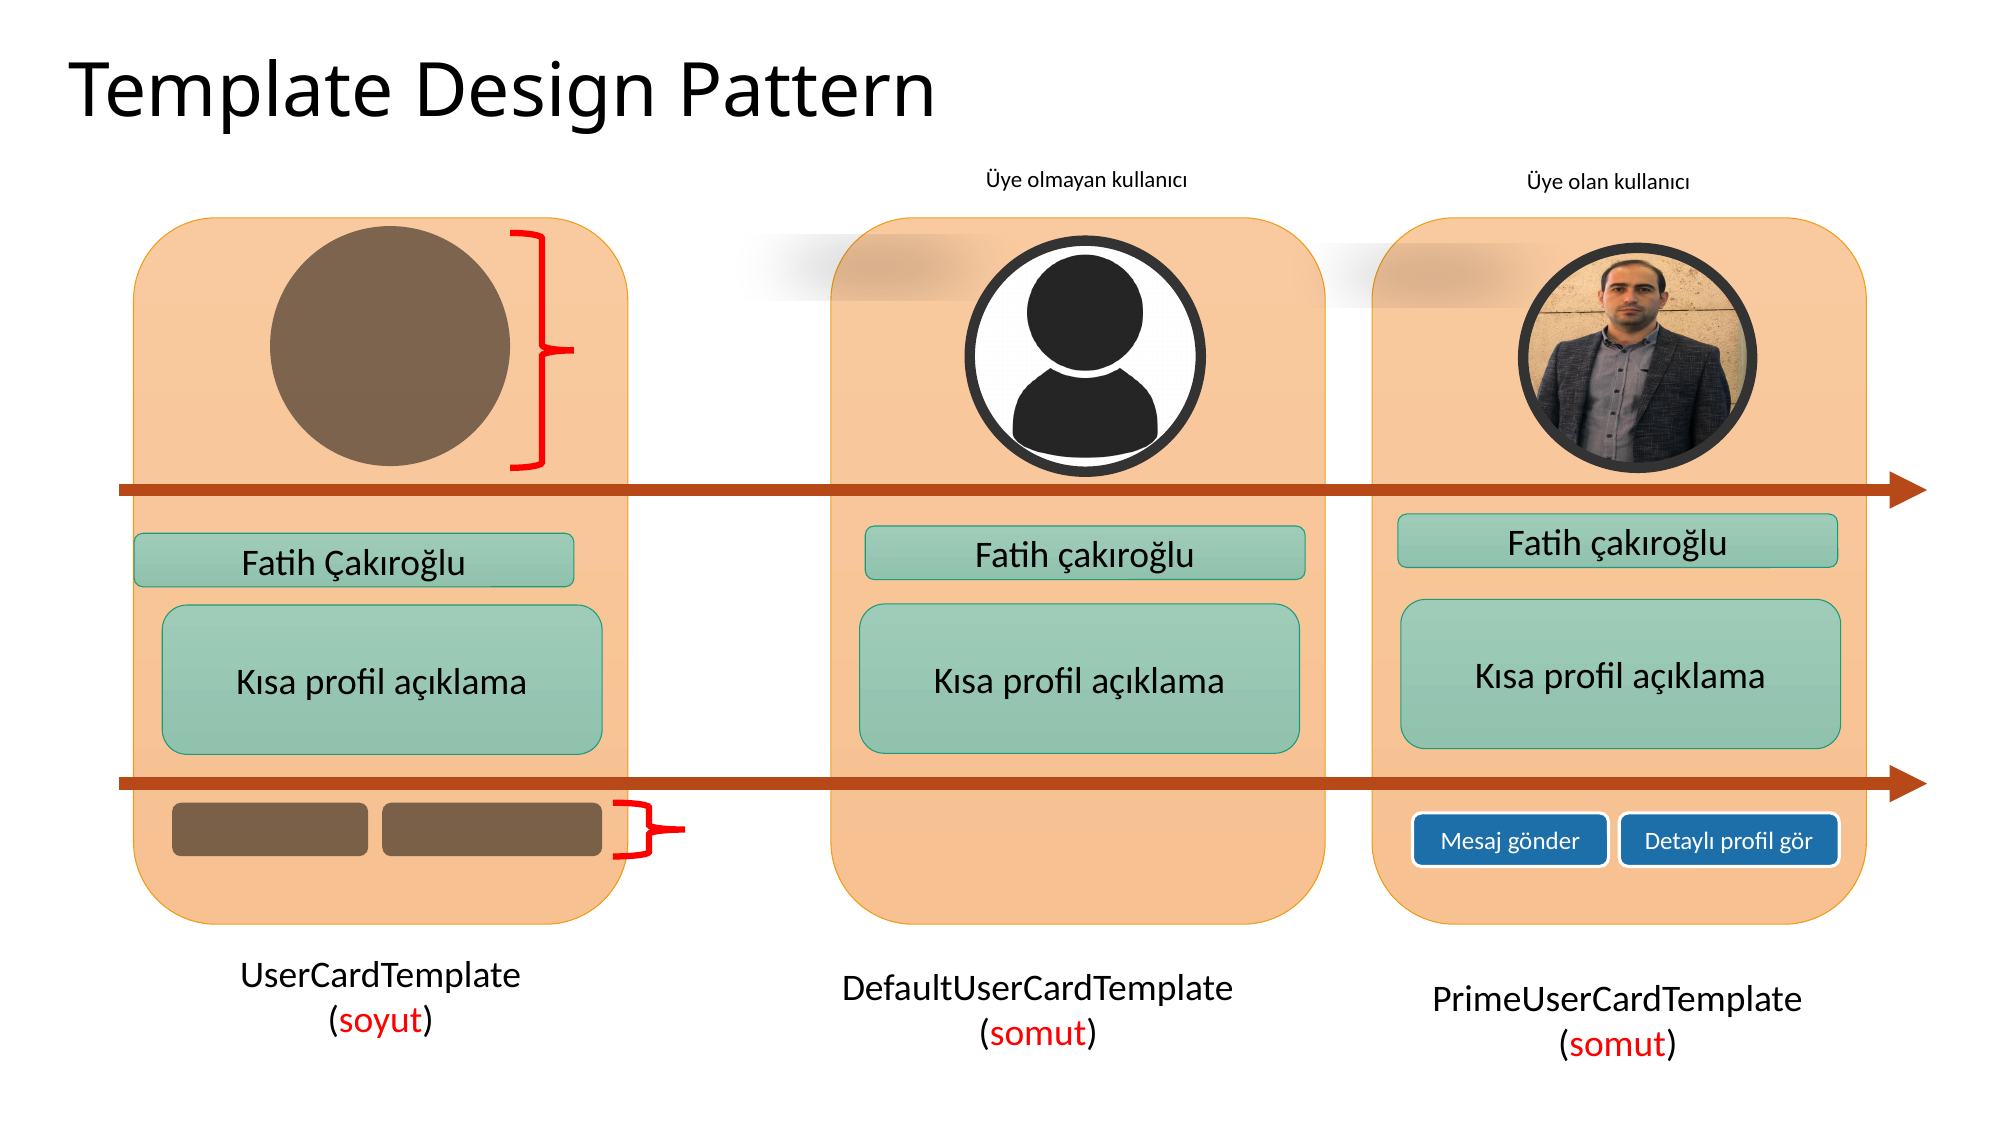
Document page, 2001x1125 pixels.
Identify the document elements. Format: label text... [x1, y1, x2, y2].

text_box [1371, 790, 1867, 925]
text_box Fatih çakıroğlu [1397, 513, 1839, 569]
text_box Fatih çakıroğlu [864, 525, 1306, 581]
text_box [1371, 496, 1867, 777]
text_box Üye olan kullanıcı [1511, 159, 1706, 202]
text_box [830, 217, 1326, 484]
text_box [1371, 217, 1867, 484]
text_box [132, 790, 629, 925]
text_box [830, 790, 1326, 925]
text_box Kısa profil açıklama [859, 603, 1301, 754]
text_box [612, 802, 686, 858]
text_box [270, 226, 510, 467]
text_box Üye olmayan kullanıcı [971, 157, 1204, 200]
text_box Fatih Çakıroğlu [133, 532, 575, 588]
text_box UserCardTemplate (soyut) [225, 942, 537, 1048]
text_box PrimeUserCardTemplate (somut) [1417, 966, 1818, 1071]
text_box DefaultUserCardTemplate (somut) [827, 955, 1250, 1061]
title Template Design Pattern [53, 50, 1235, 141]
text_box Kısa profil açıklama [161, 604, 603, 755]
text_box [132, 217, 629, 484]
picture [969, 240, 1201, 472]
text_box Kısa profil açıklama [1400, 598, 1842, 750]
text_box [132, 496, 629, 777]
text_box Mesaj gönder [1410, 811, 1611, 869]
text_box [172, 802, 369, 857]
text_box [510, 232, 574, 469]
picture [1523, 247, 1753, 468]
text_box [830, 496, 1326, 777]
text_box Detaylı profil gör [1617, 811, 1841, 869]
text_box [382, 802, 603, 857]
